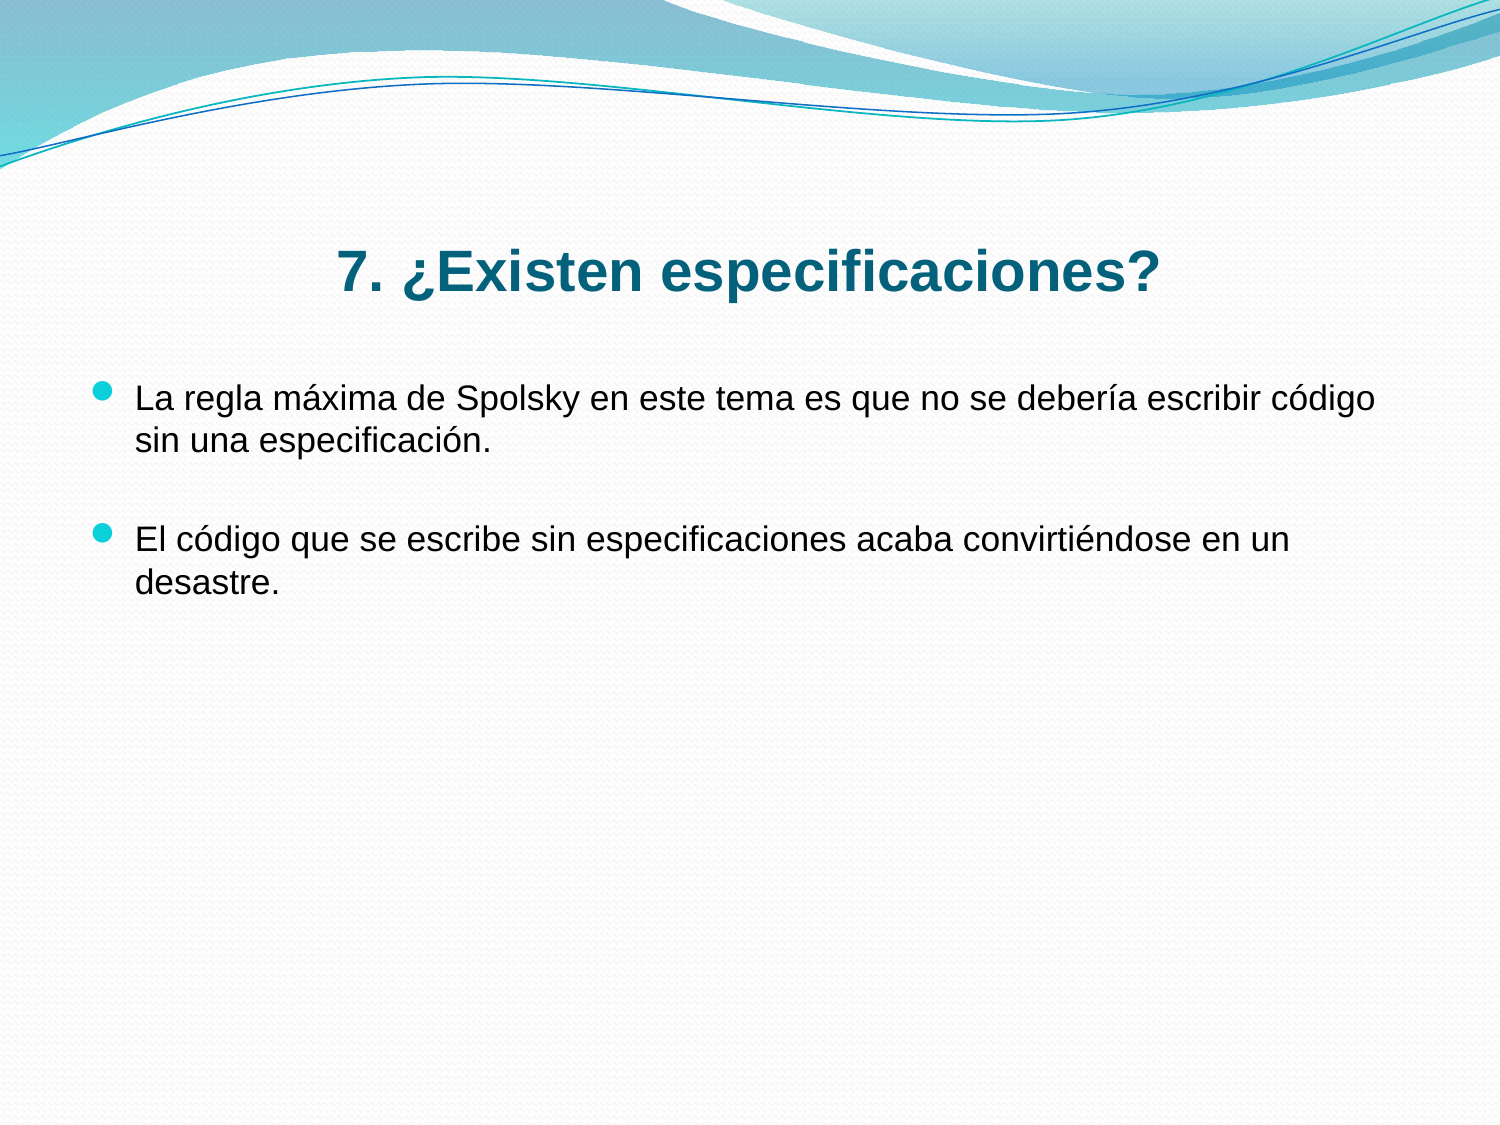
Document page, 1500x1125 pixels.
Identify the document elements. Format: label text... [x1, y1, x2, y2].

title 7. ¿Existen especificaciones? [75, 115, 1425, 303]
list La regla máxima de Spolsky en este tema es que no se debería escribir código sin una especificación. El código que se escribe sin especificaciones acaba convirtiéndose en un desastre. [75, 317, 1425, 1038]
